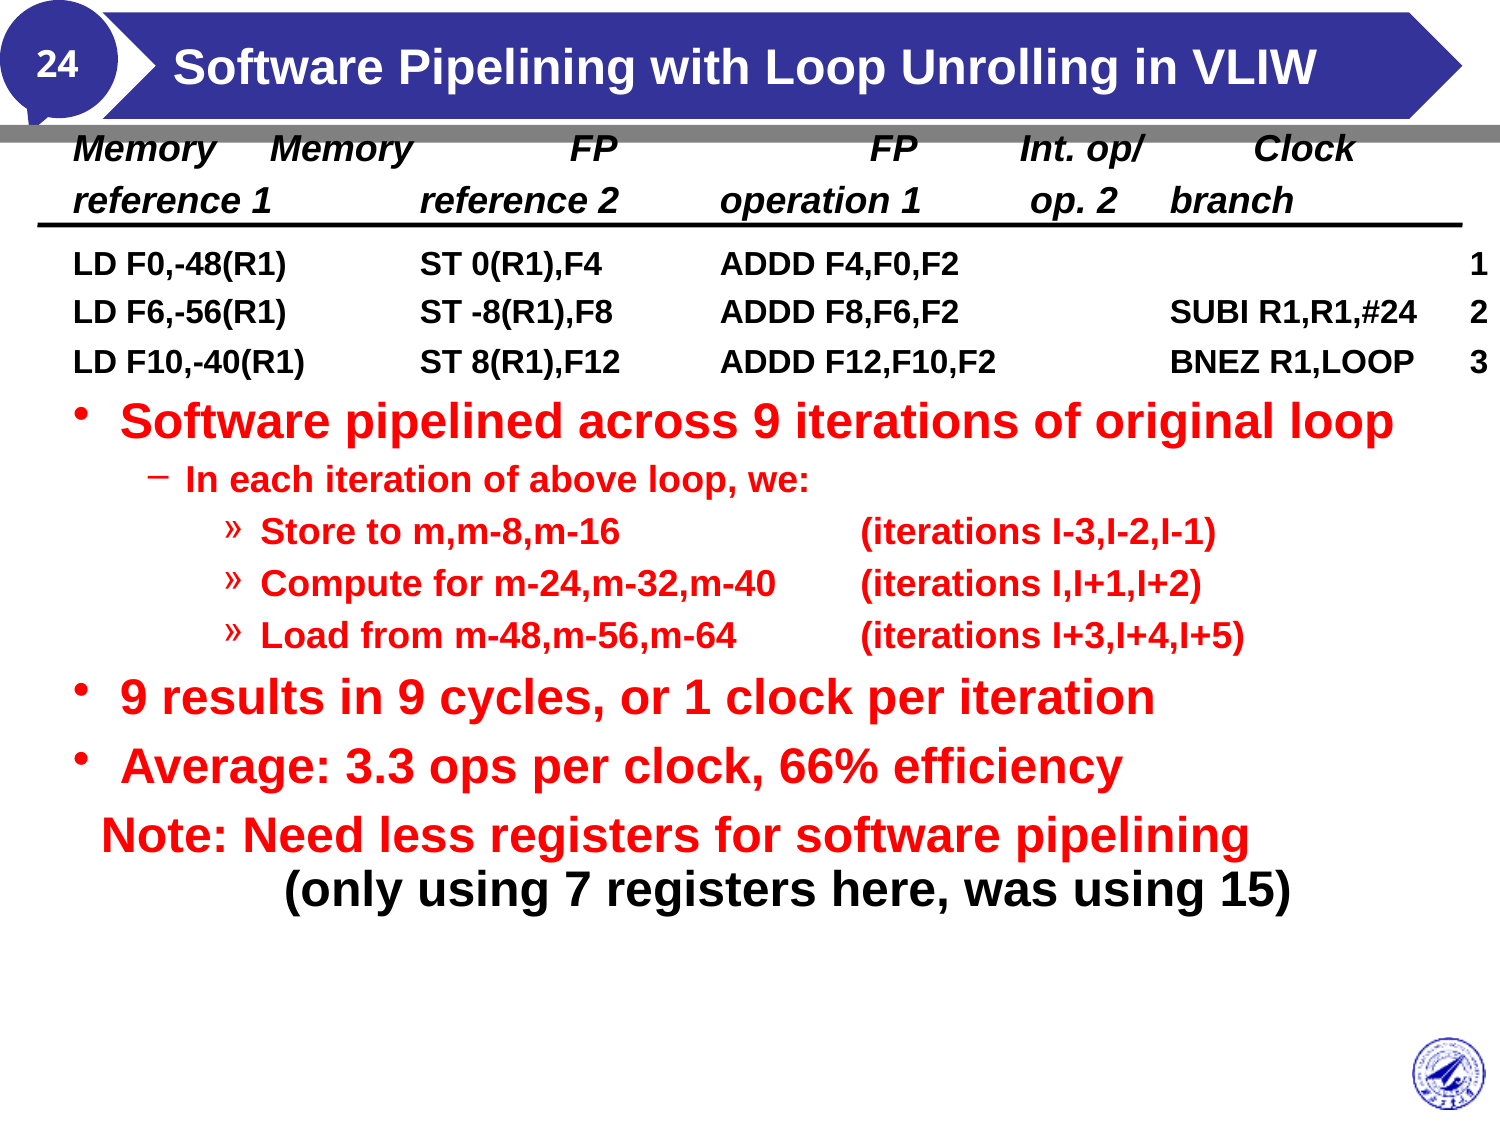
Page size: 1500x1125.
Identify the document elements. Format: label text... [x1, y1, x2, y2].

list Memory Memory FP FP Int. op/ Clock reference 1 reference 2 operation 1 op. 2 branch LD F0,-48(R1) ST 0(R1),F4 ADDD F4,F0,F2 1 LD F6,-56(R1) ST -8(R1),F8 ADDD F8,F6,F2 SUBI R1,R1,#24 2 LD F10,-40(R1) ST 8(R1),F12 ADDD F12,F10,F2 BNEZ R1,LOOP 3 Software pipelined across 9 iterations of original loop In each iteration of above loop, we: Store to m,m-8,m-16 (iterations I-3,I-2,I-1) Compute for m-24,m-32,m-40 (iterations I,I+1,I+2) Load from m-48,m-56,m-64 (iterations I+3,I+4,I+5) 9 results in 9 cycles, or 1 clock per iteration Average: 3.3 ops per clock, 66% efficiency Note: Need less registers for software pipelining (only using 7 registers here, was using 15) [62, 125, 1500, 955]
picture [1412, 1037, 1486, 1110]
title Software Pipelining with Loop Unrolling in VLIW [162, 37, 1338, 100]
